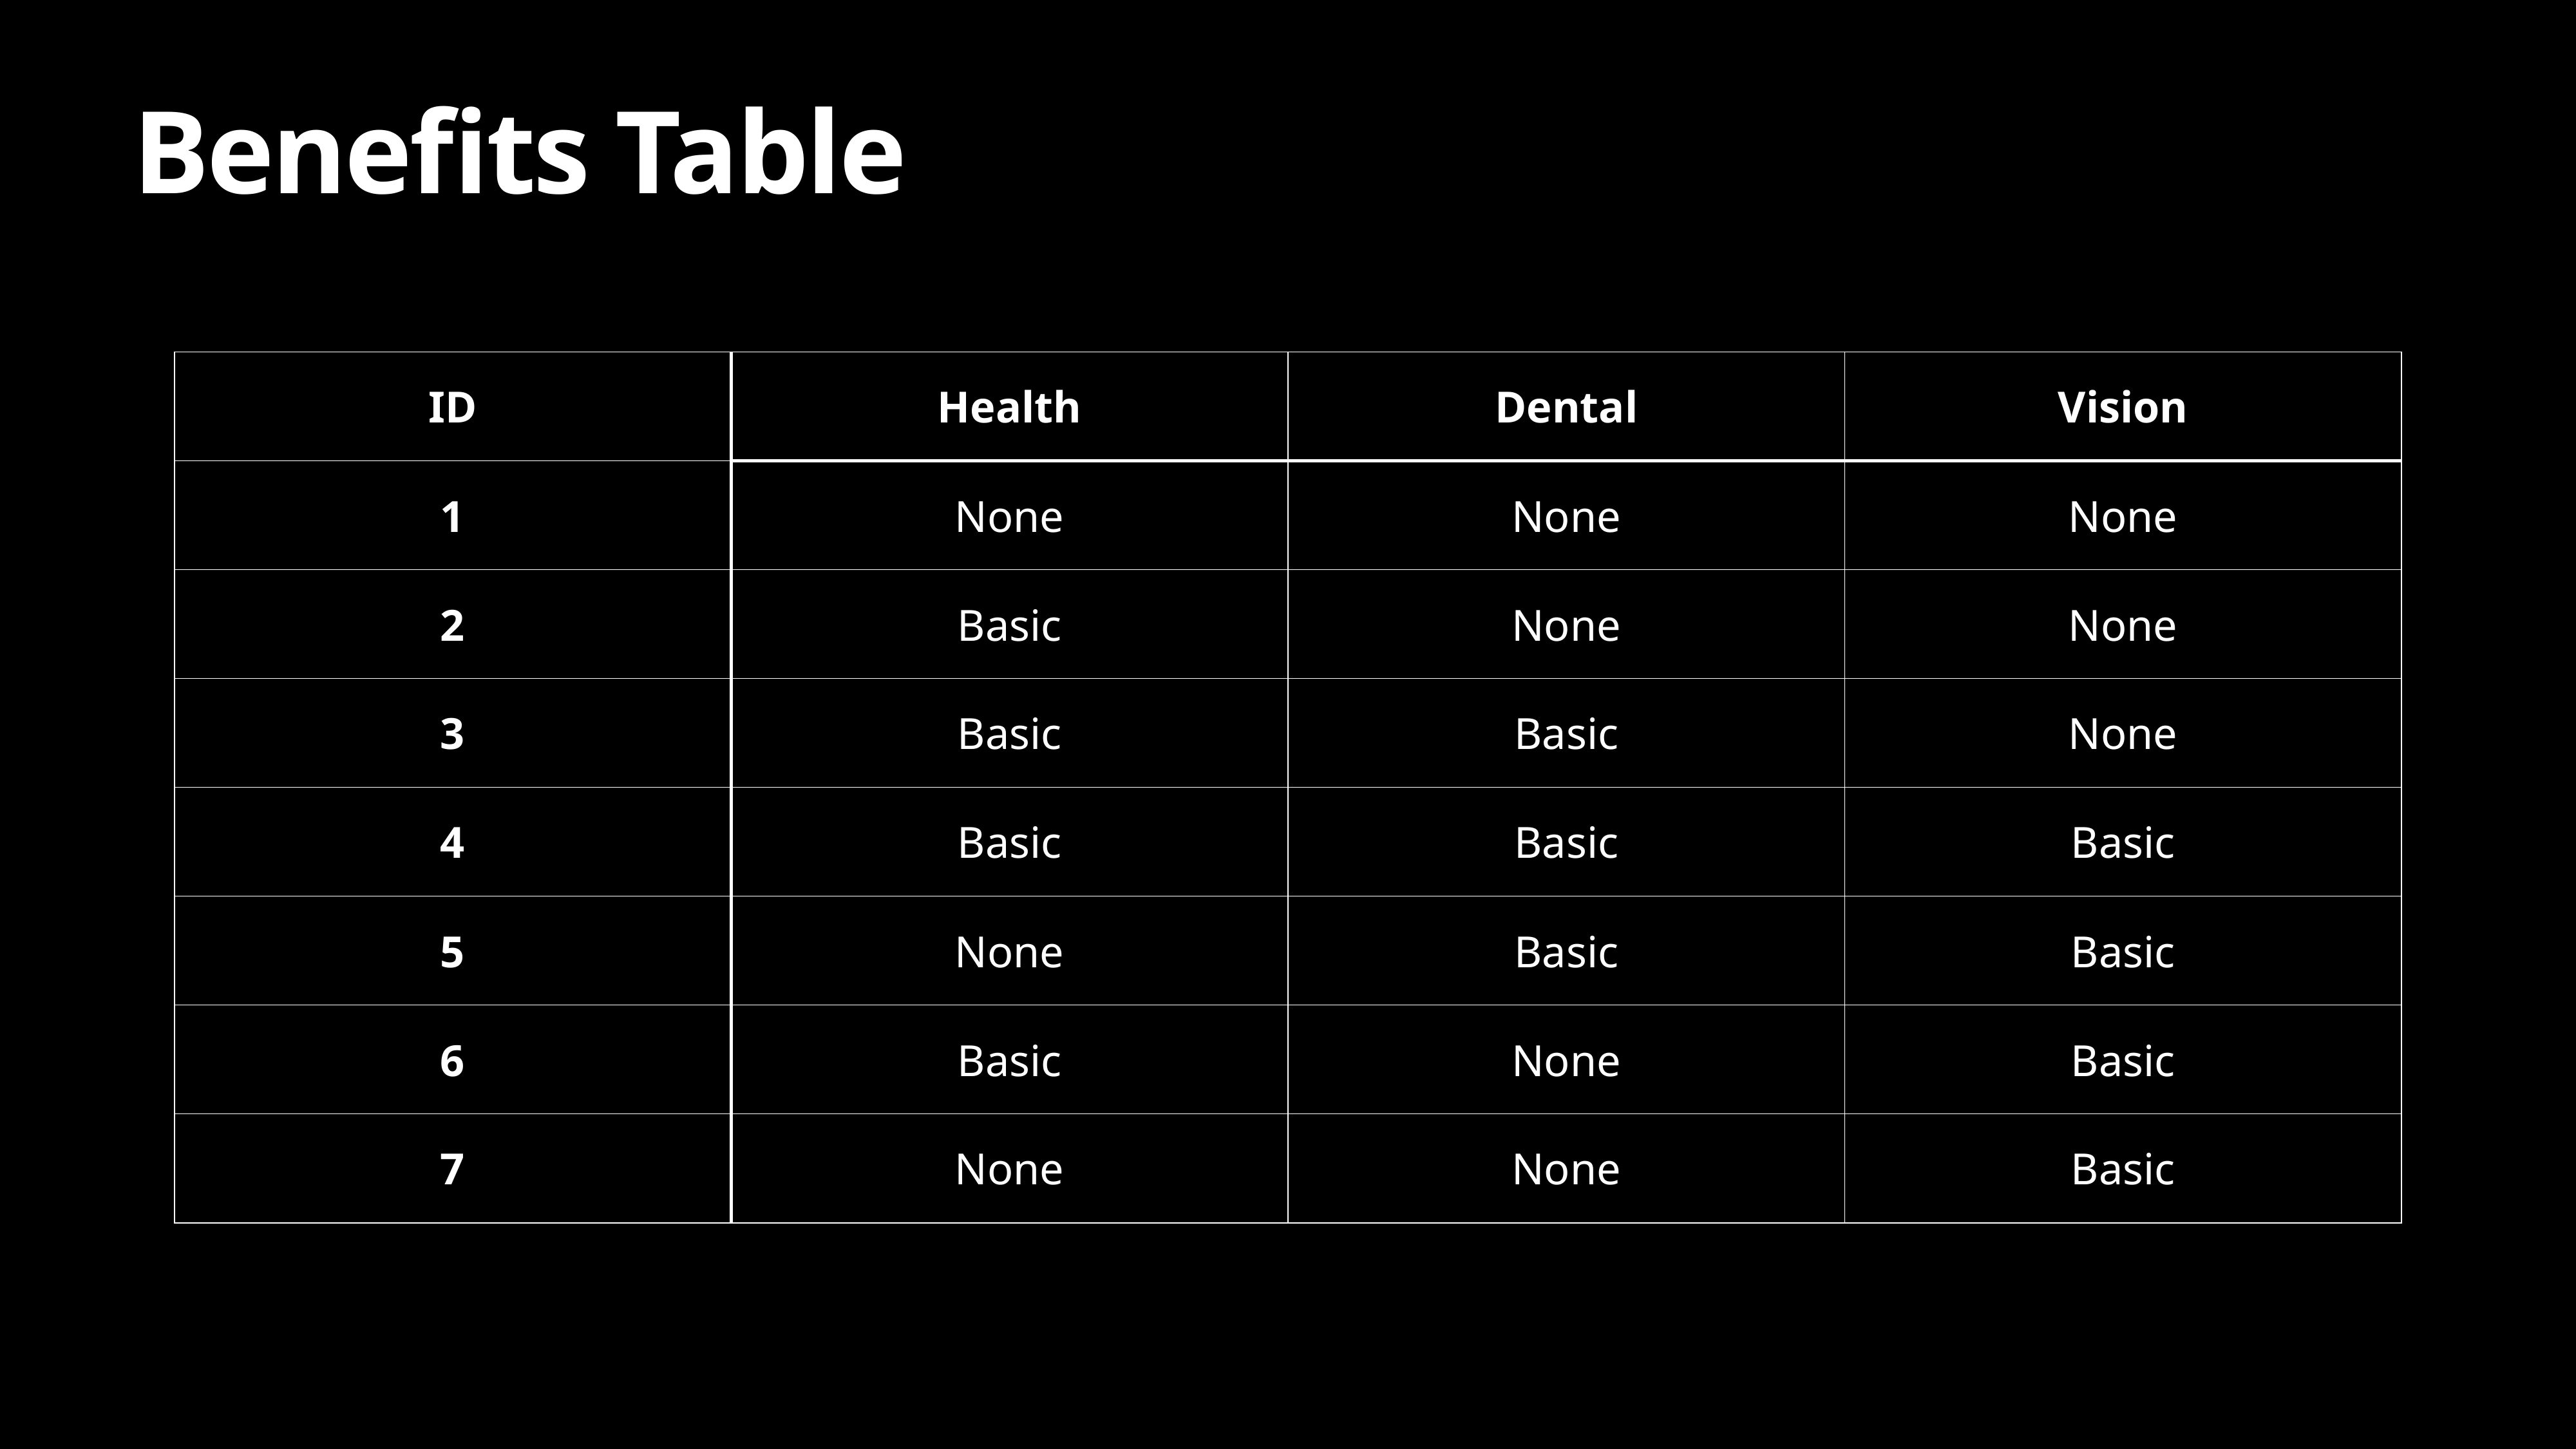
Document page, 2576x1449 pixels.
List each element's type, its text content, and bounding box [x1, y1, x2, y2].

table_cell None [733, 462, 1287, 569]
table_cell 3 [175, 679, 730, 787]
table_cell Basic [1845, 896, 2401, 1005]
title Benefits Table [127, 100, 2449, 253]
table_cell None [1289, 1005, 1844, 1113]
table_cell None [733, 1114, 1287, 1222]
table_cell None [1289, 462, 1844, 569]
table_cell Basic [733, 1005, 1287, 1113]
table_cell None [1845, 462, 2401, 569]
table_cell 2 [175, 570, 730, 678]
table_cell None [1845, 570, 2401, 678]
table_cell None [733, 896, 1287, 1005]
table_cell 6 [175, 1005, 730, 1113]
table_header Dental [1289, 352, 1844, 459]
table_cell None [1845, 679, 2401, 787]
table_cell None [1289, 1114, 1844, 1222]
table_cell None [1289, 570, 1844, 678]
table_cell Basic [1289, 679, 1844, 787]
table_cell Basic [733, 570, 1287, 678]
table_header Health [733, 352, 1287, 459]
table_cell Basic [733, 788, 1287, 896]
table_cell Basic [1289, 788, 1844, 896]
table_cell Basic [733, 679, 1287, 787]
table_cell Basic [1289, 896, 1844, 1005]
table_cell 7 [175, 1114, 730, 1222]
table_cell Basic [1845, 1005, 2401, 1113]
table_cell 4 [175, 788, 730, 896]
table_header Vision [1845, 352, 2401, 459]
table_cell 5 [175, 896, 730, 1005]
table_cell Basic [1845, 788, 2401, 896]
table_cell Basic [1845, 1114, 2401, 1222]
table_cell 1 [175, 461, 730, 569]
table_header ID [175, 352, 730, 460]
